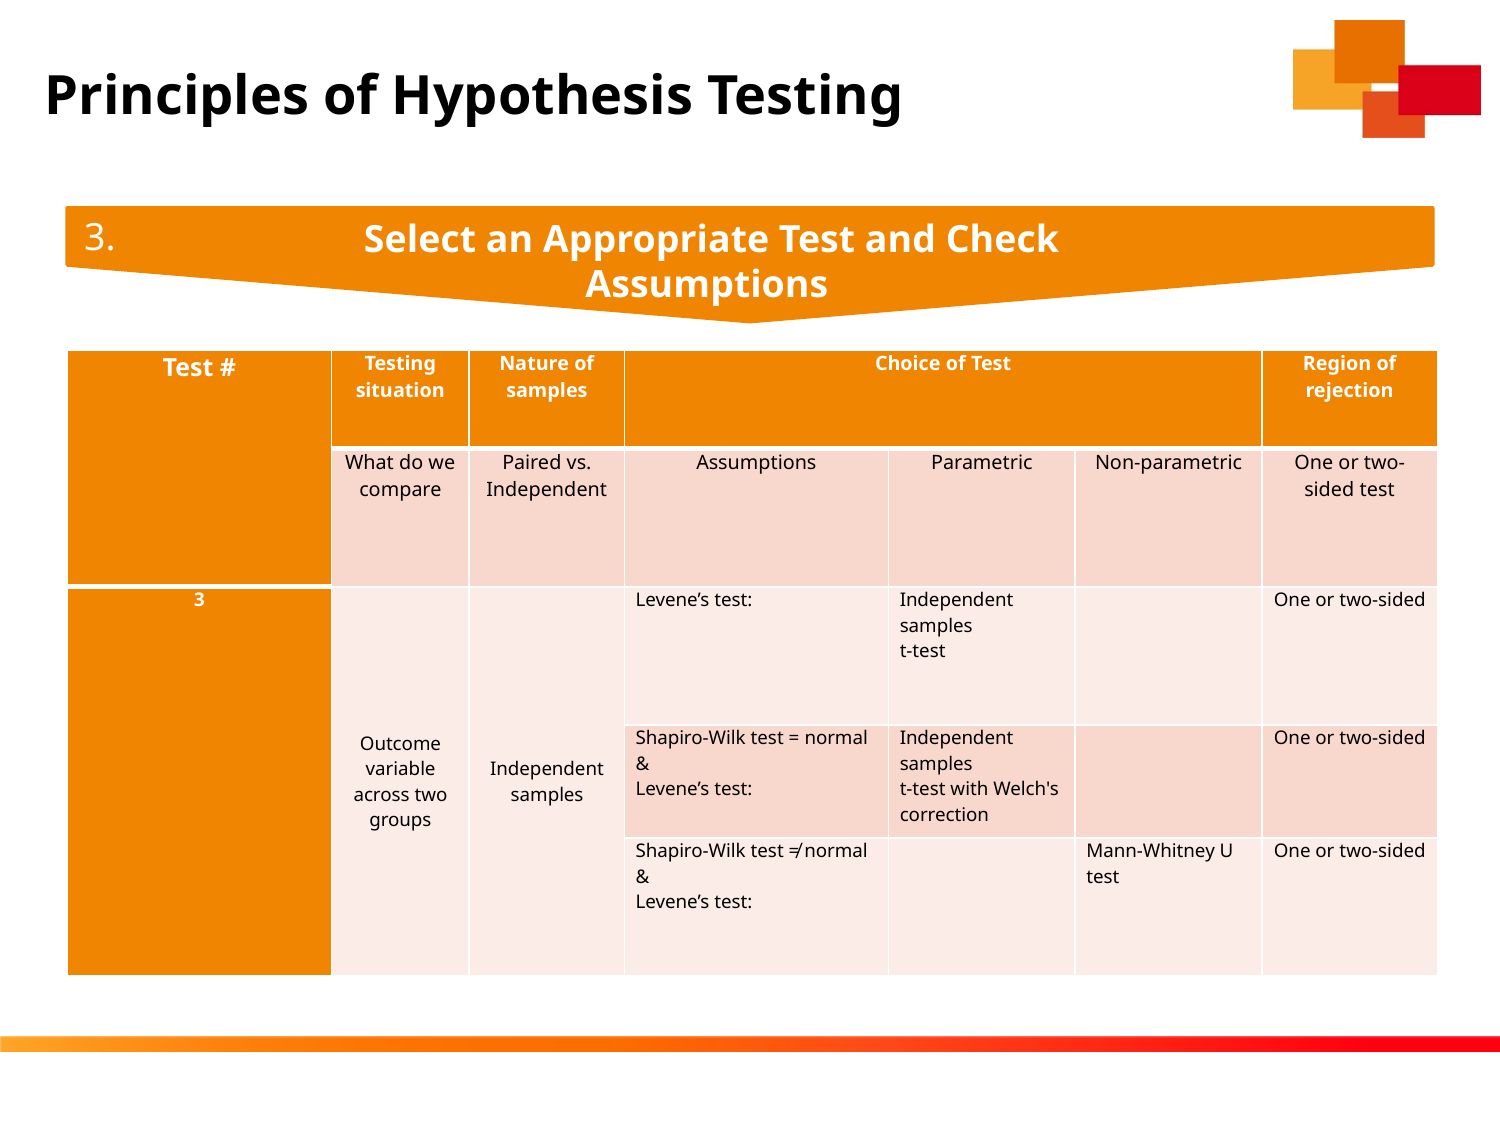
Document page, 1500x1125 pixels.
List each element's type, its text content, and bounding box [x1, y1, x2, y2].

table_cell One or two-sided [1263, 726, 1437, 837]
table_cell What do we compare [332, 451, 468, 586]
picture [1471, 20, 1481, 138]
table_header Choice of Test [625, 351, 1261, 446]
table_cell One or two-sided test [1263, 451, 1437, 586]
table_cell [889, 839, 1074, 975]
table_cell One or two-sided [1263, 839, 1437, 975]
table_cell Shapiro-Wilk test ≠ normal & Levene’s test: [625, 839, 888, 975]
picture [0, 1036, 1500, 1052]
table_cell Paired vs. Independent [470, 451, 624, 586]
table_cell Parametric [889, 451, 1074, 586]
table_cell [1076, 726, 1261, 837]
table_cell Shapiro-Wilk test = normal & Levene’s test: [625, 726, 888, 837]
table_cell Outcome variable across two groups [332, 588, 468, 975]
table_cell Mann-Whitney U test [1076, 839, 1261, 975]
table_header Nature of samples [470, 351, 624, 446]
table_header Testing situation [332, 351, 468, 446]
table_cell Independent samples t-test [889, 588, 1074, 724]
table_cell Levene’s test: [625, 588, 888, 724]
table_header Test # [68, 351, 331, 584]
table_cell Independent samples [470, 588, 624, 975]
table_cell [1076, 588, 1261, 724]
table_cell Independent samples t-test with Welch's correction [889, 726, 1074, 837]
table_header Region of rejection [1263, 351, 1437, 446]
table_cell Non-parametric [1076, 451, 1261, 586]
table_cell Assumptions [625, 451, 888, 586]
title Principles of Hypothesis Testing [29, 20, 1471, 180]
table_cell One or two-sided [1263, 588, 1437, 724]
table_cell 3 [68, 589, 331, 975]
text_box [67, 207, 1433, 322]
